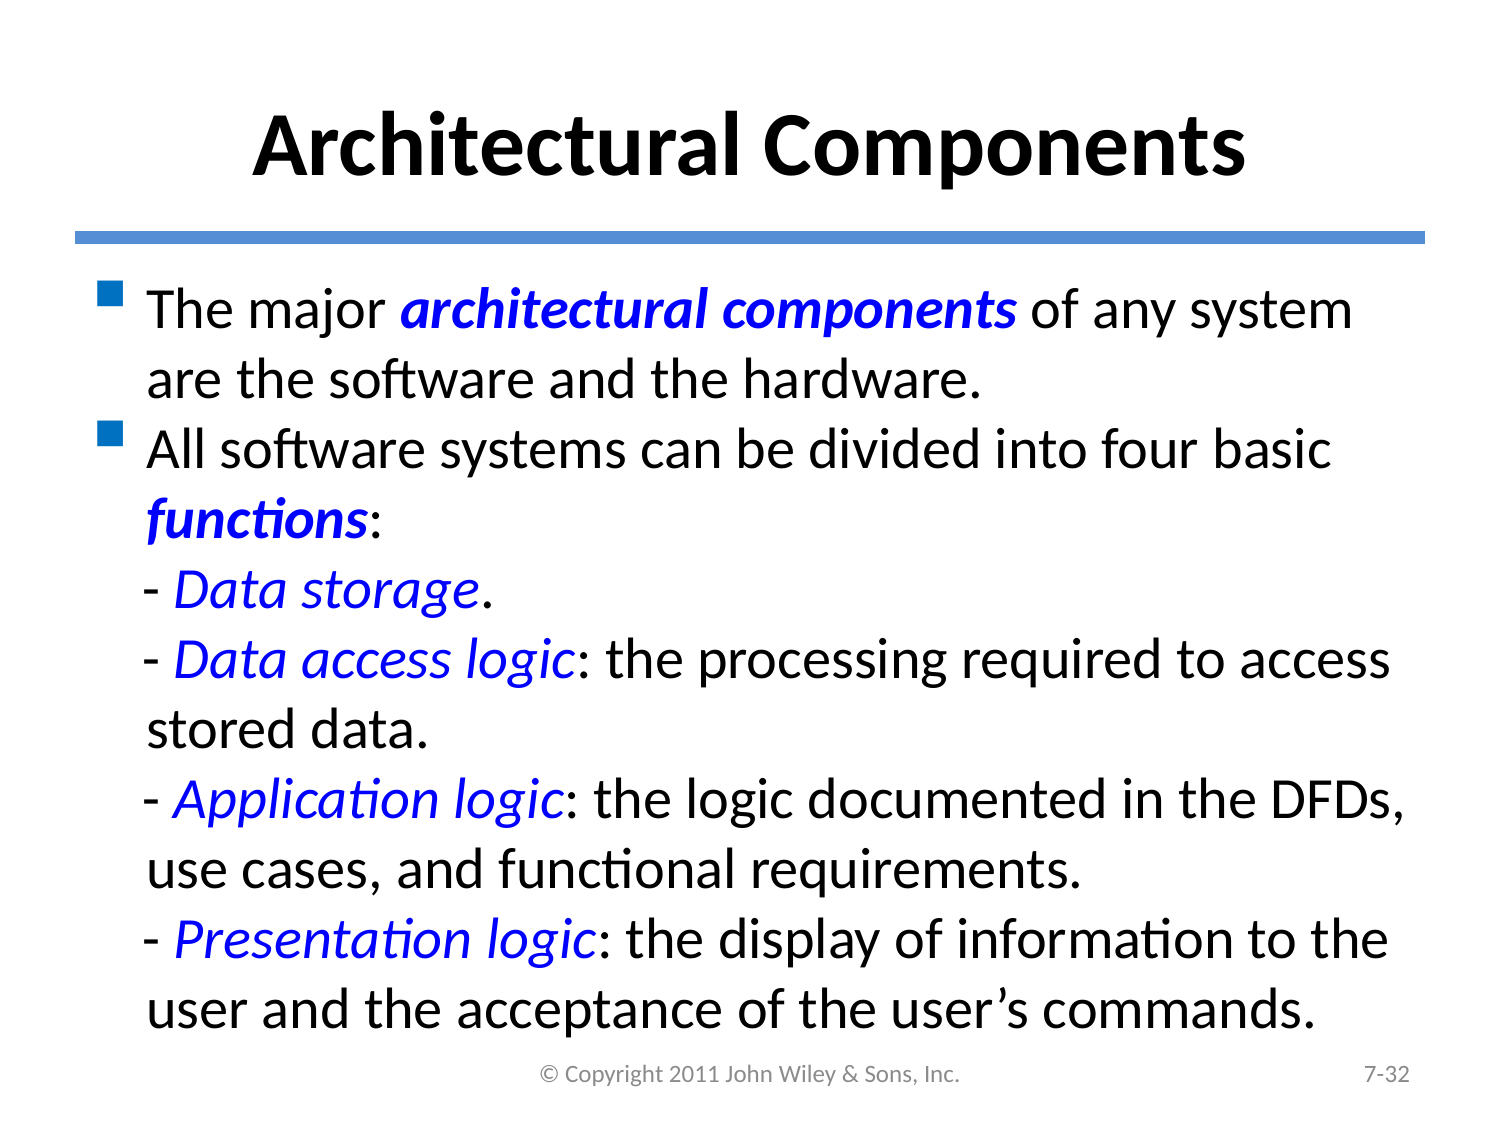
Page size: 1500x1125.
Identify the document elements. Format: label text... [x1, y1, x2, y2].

title Architectural Components [74, 44, 1426, 233]
footer © Copyright 2011 John Wiley & Sons, Inc. [512, 1042, 988, 1103]
list The major architectural components of any system are the software and the hardware. All software systems can be divided into four basic functions: - Data storage. - Data access logic: the processing required to access stored data. - Application logic: the logic documented in the DFDs, use cases, and functional requirements. - Presentation logic: the display of information to the user and the acceptance of the user’s commands. [74, 262, 1426, 1051]
slide_number 7-31 [1074, 1042, 1425, 1103]
